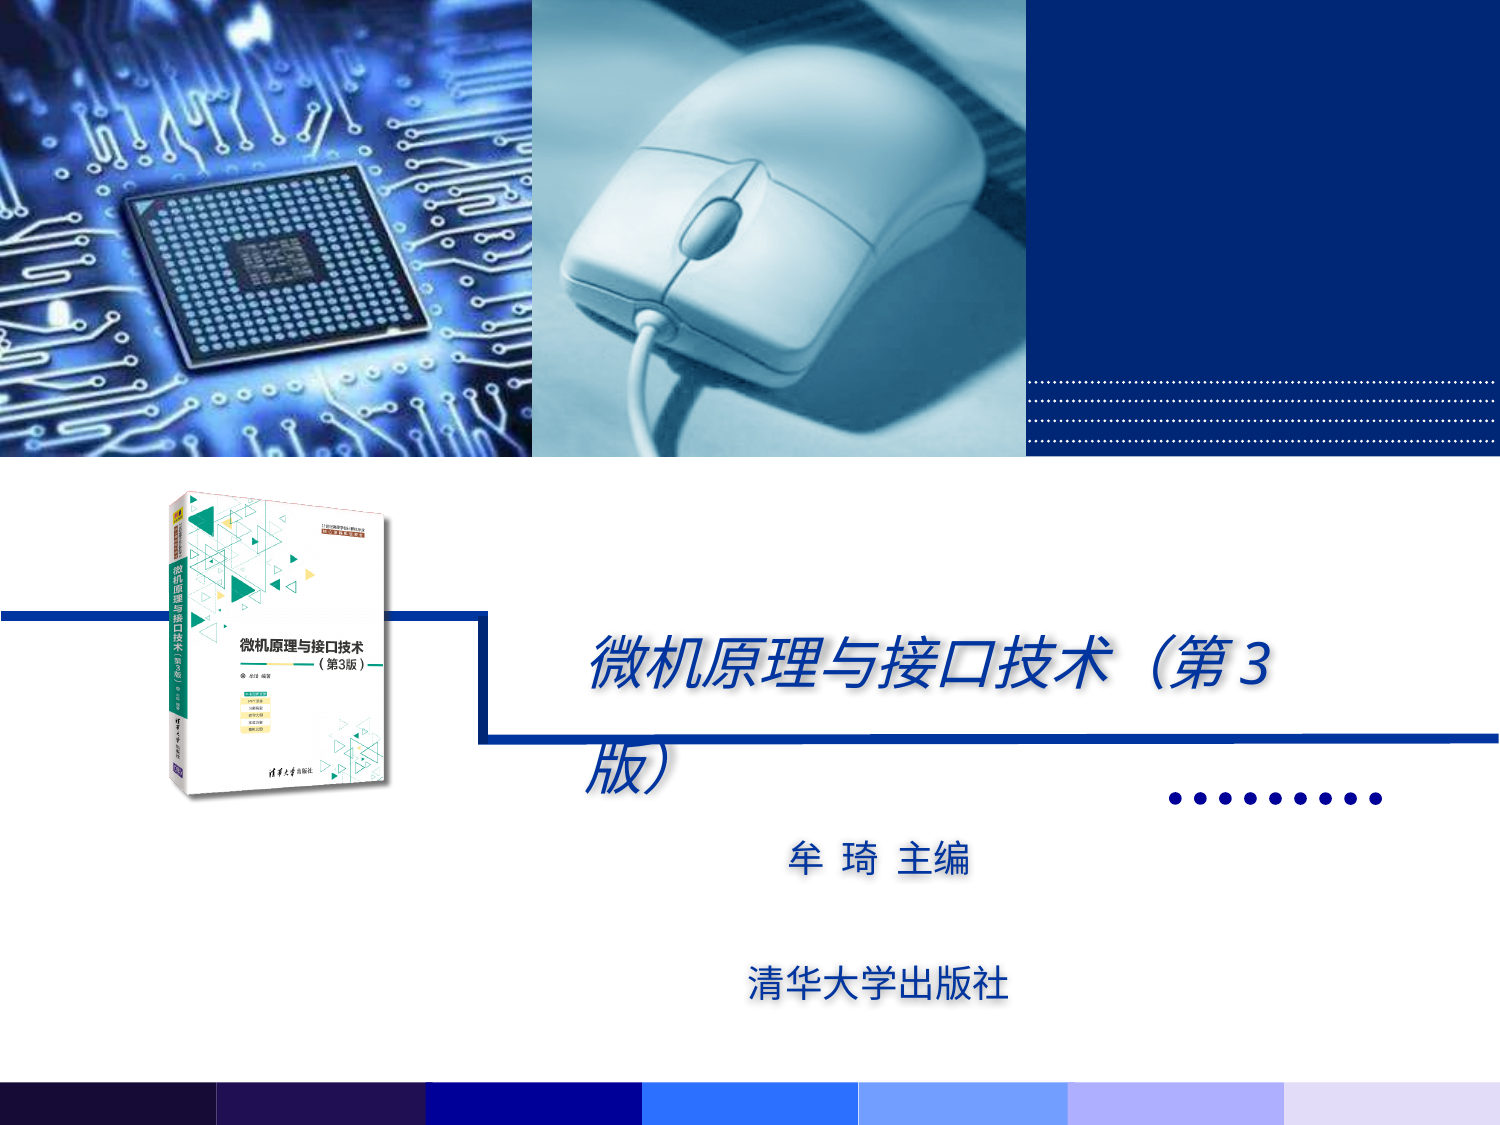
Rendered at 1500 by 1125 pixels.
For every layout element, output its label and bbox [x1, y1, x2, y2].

picture [0, 0, 1026, 457]
picture [147, 473, 405, 817]
